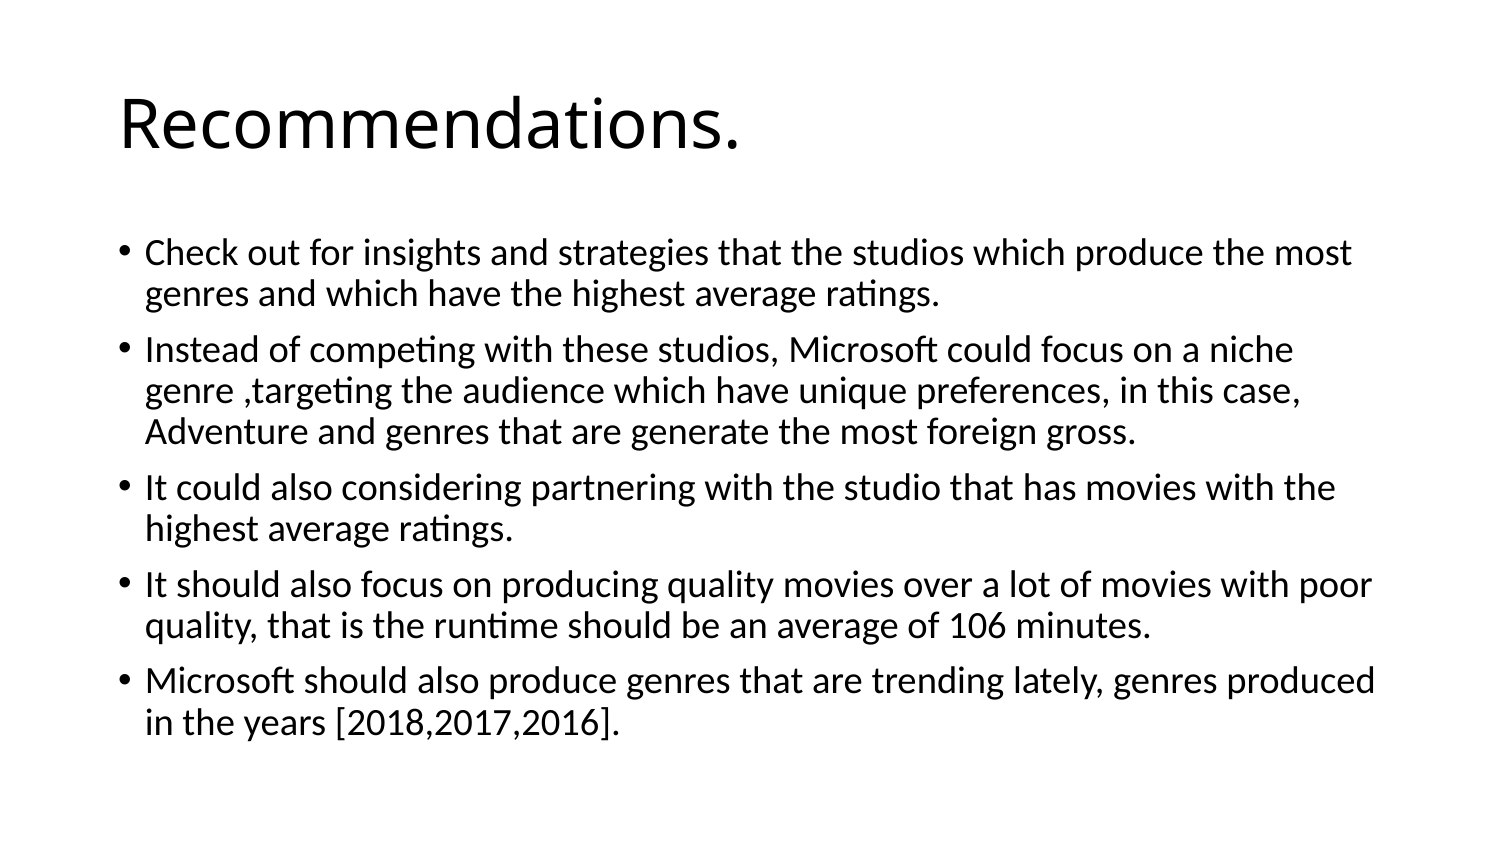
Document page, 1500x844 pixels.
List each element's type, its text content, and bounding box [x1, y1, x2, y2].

list Check out for insights and strategies that the studios which produce the most genres and which have the highest average ratings. Instead of competing with these studios, Microsoft could focus on a niche genre ,targeting the audience which have unique preferences, in this case, Adventure and genres that are generate the most foreign gross. It could also considering partnering with the studio that has movies with the highest average ratings. It should also focus on producing quality movies over a lot of movies with poor quality, that is the runtime should be an average of 106 minutes. Microsoft should also produce genres that are trending lately, genres produced in the years [2018,2017,2016]. [103, 224, 1397, 760]
title Recommendations. [103, 44, 1397, 208]
